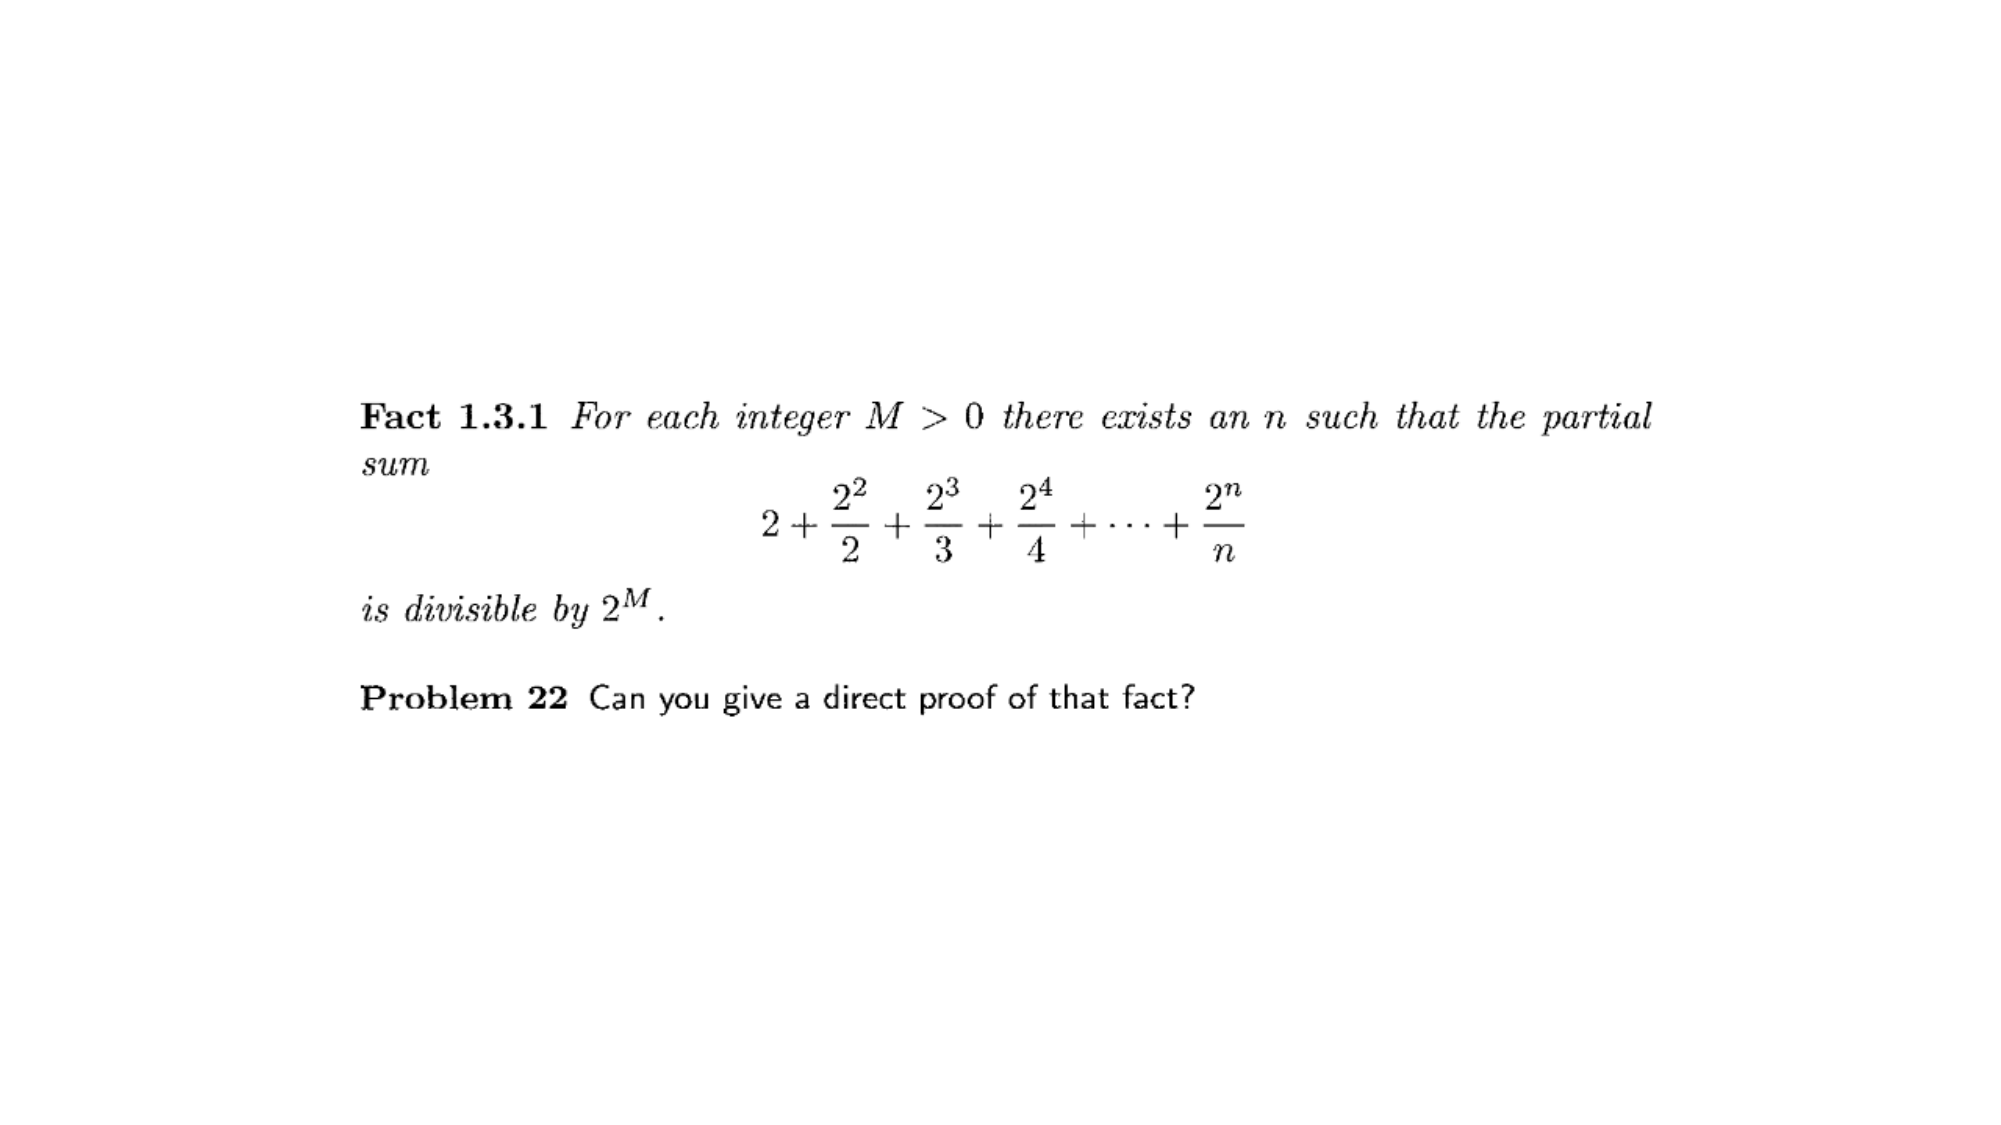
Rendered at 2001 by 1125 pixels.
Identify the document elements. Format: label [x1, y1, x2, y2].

picture [333, 391, 1667, 734]
